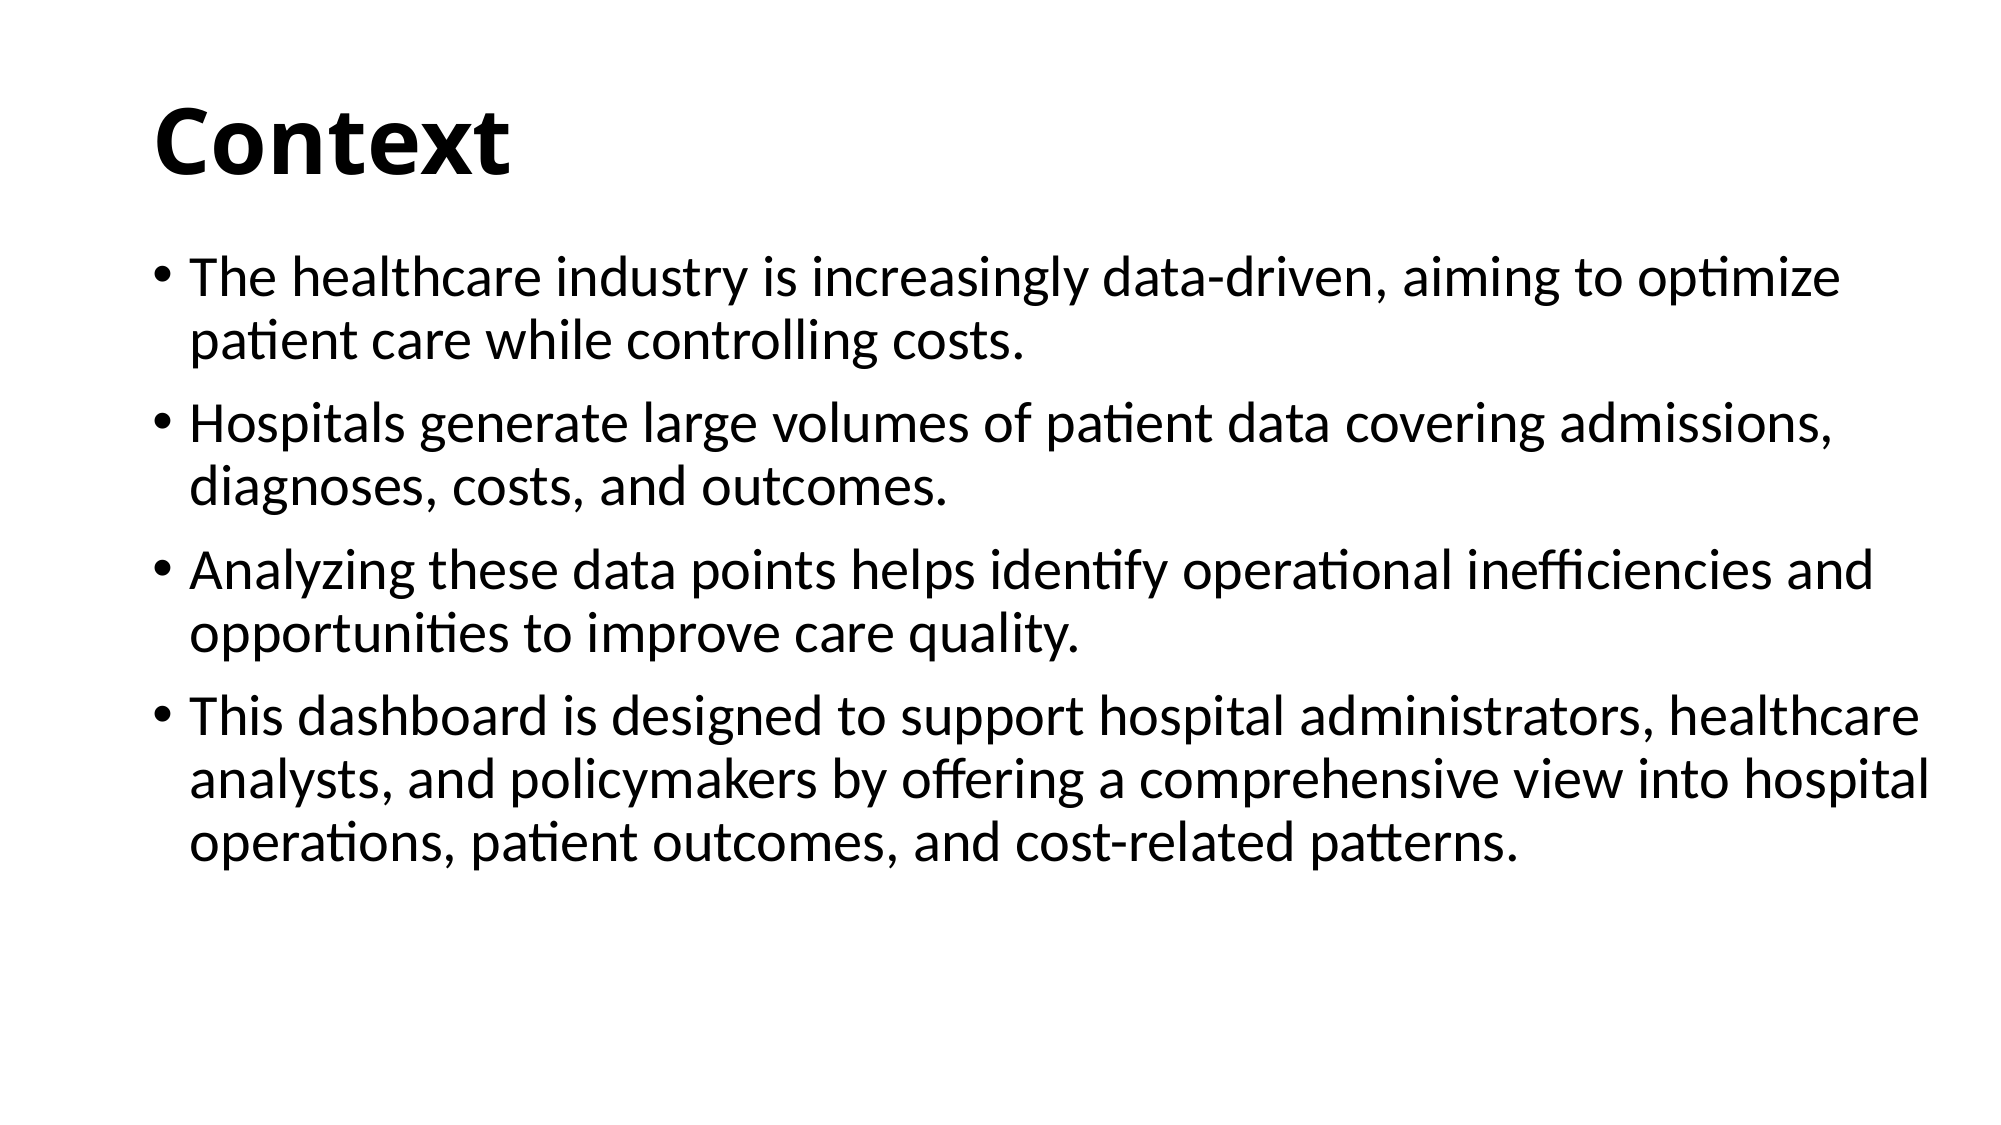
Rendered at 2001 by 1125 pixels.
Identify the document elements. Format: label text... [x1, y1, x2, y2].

list The healthcare industry is increasingly data-driven, aiming to optimize patient care while controlling costs. Hospitals generate large volumes of patient data covering admissions, diagnoses, costs, and outcomes. Analyzing these data points helps identify operational inefficiencies and opportunities to improve care quality. This dashboard is designed to support hospital administrators, healthcare analysts, and policymakers by offering a comprehensive view into hospital operations, patient outcomes, and cost-related patterns. [137, 238, 1959, 1089]
title Context [137, 36, 1863, 238]
